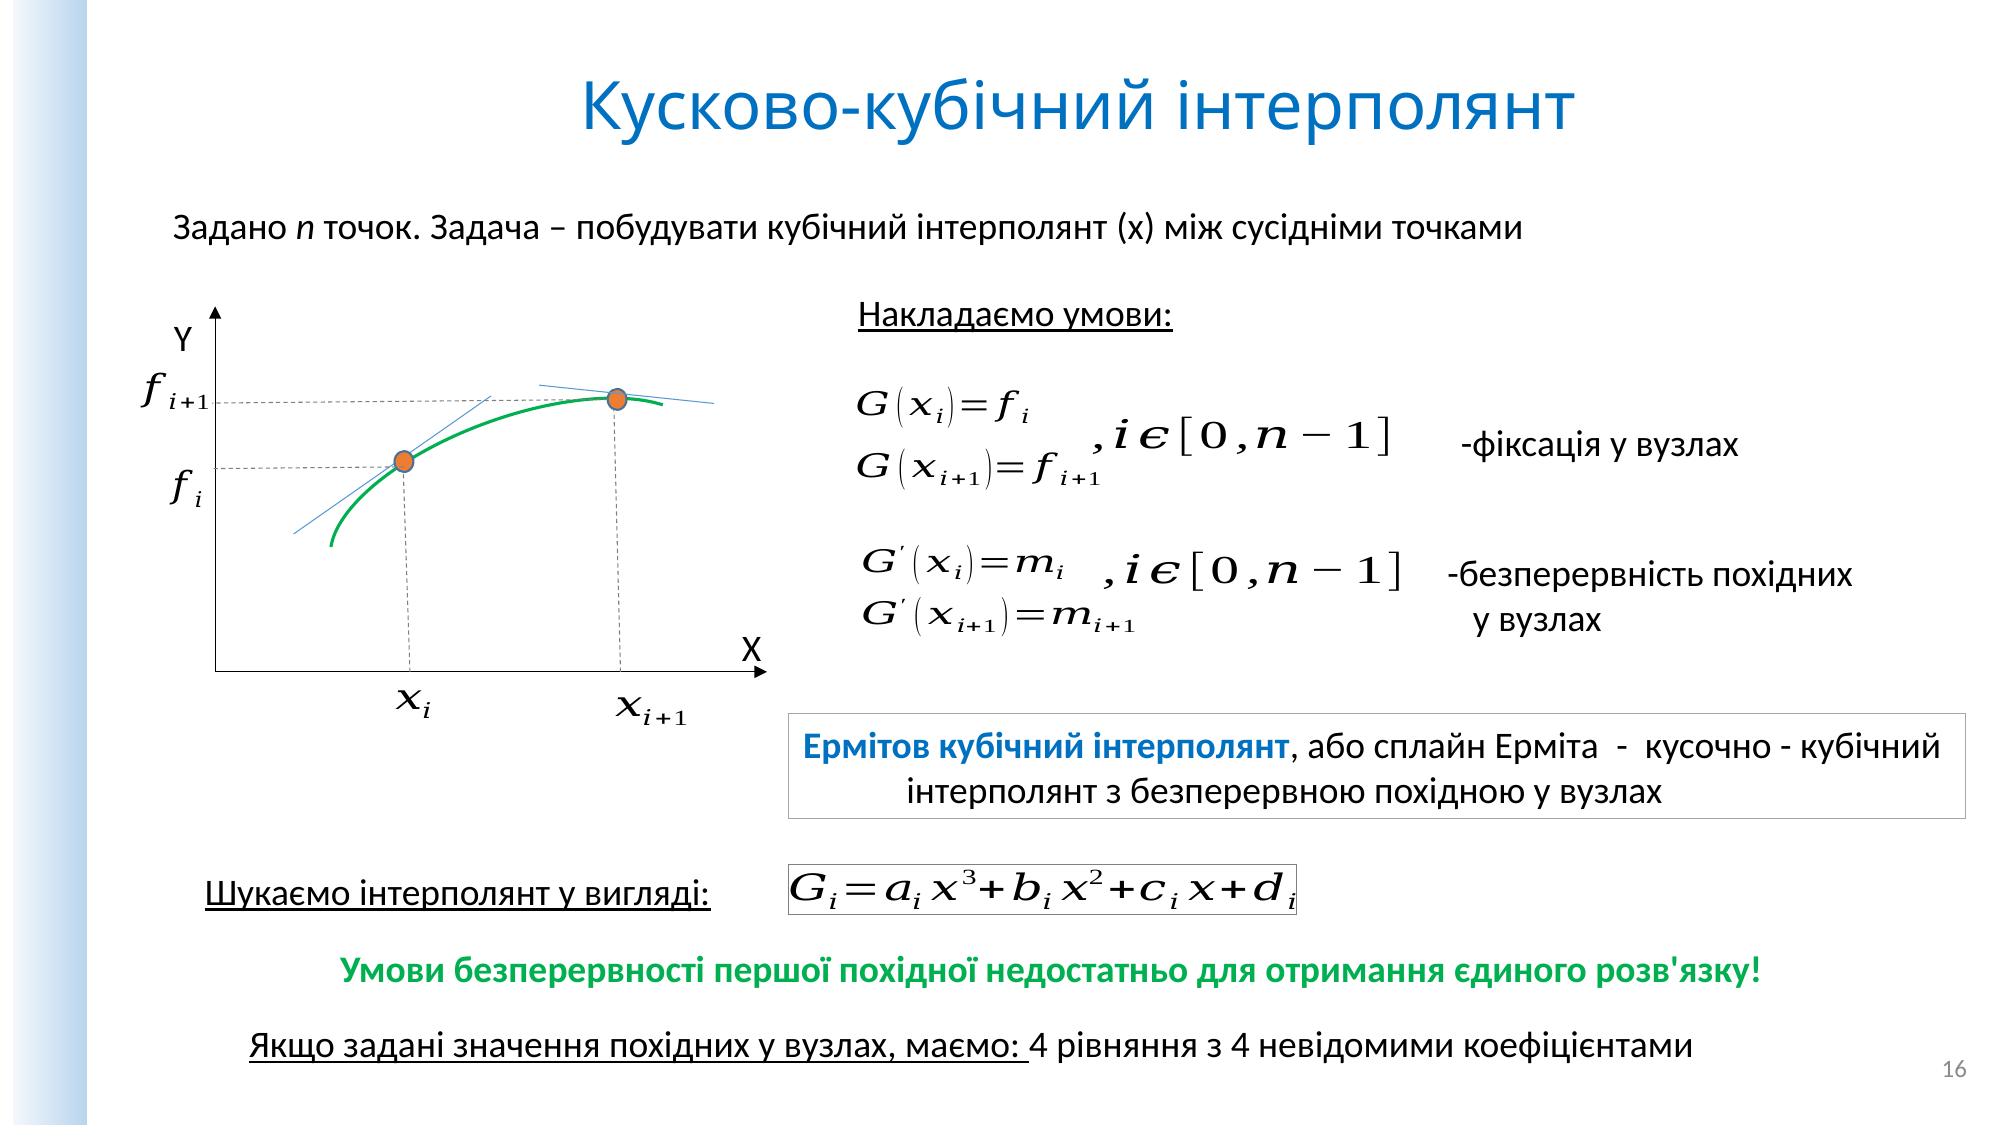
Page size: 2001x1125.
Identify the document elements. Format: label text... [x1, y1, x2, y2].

title Кусково-кубічний інтерполянт [216, 41, 1942, 175]
slide_number 16 [1532, 1037, 1983, 1098]
text_box [13, 0, 88, 1125]
text_box Умови безперервності першої похідної недостатньо для отримання єдиного розв'язку! [325, 937, 1982, 998]
text_box Ермітов кубічний інтерполянт, або сплайн Ерміта - кусочно - кубічний інтерполянт з безперервною похідною у вузлах [788, 713, 1966, 819]
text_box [159, 306, 797, 731]
text_box Шукаємо інтерполянт у вигляді: [189, 860, 726, 921]
text_box Накладаємо умови: [843, 281, 1189, 342]
text_box Якщо задані значення похідних у вузлах, маємо: 4 рівняння з 4 невідомими коефіцієнтами [234, 1012, 2000, 1073]
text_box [855, 385, 1943, 648]
text_box [879, 206, 1668, 268]
